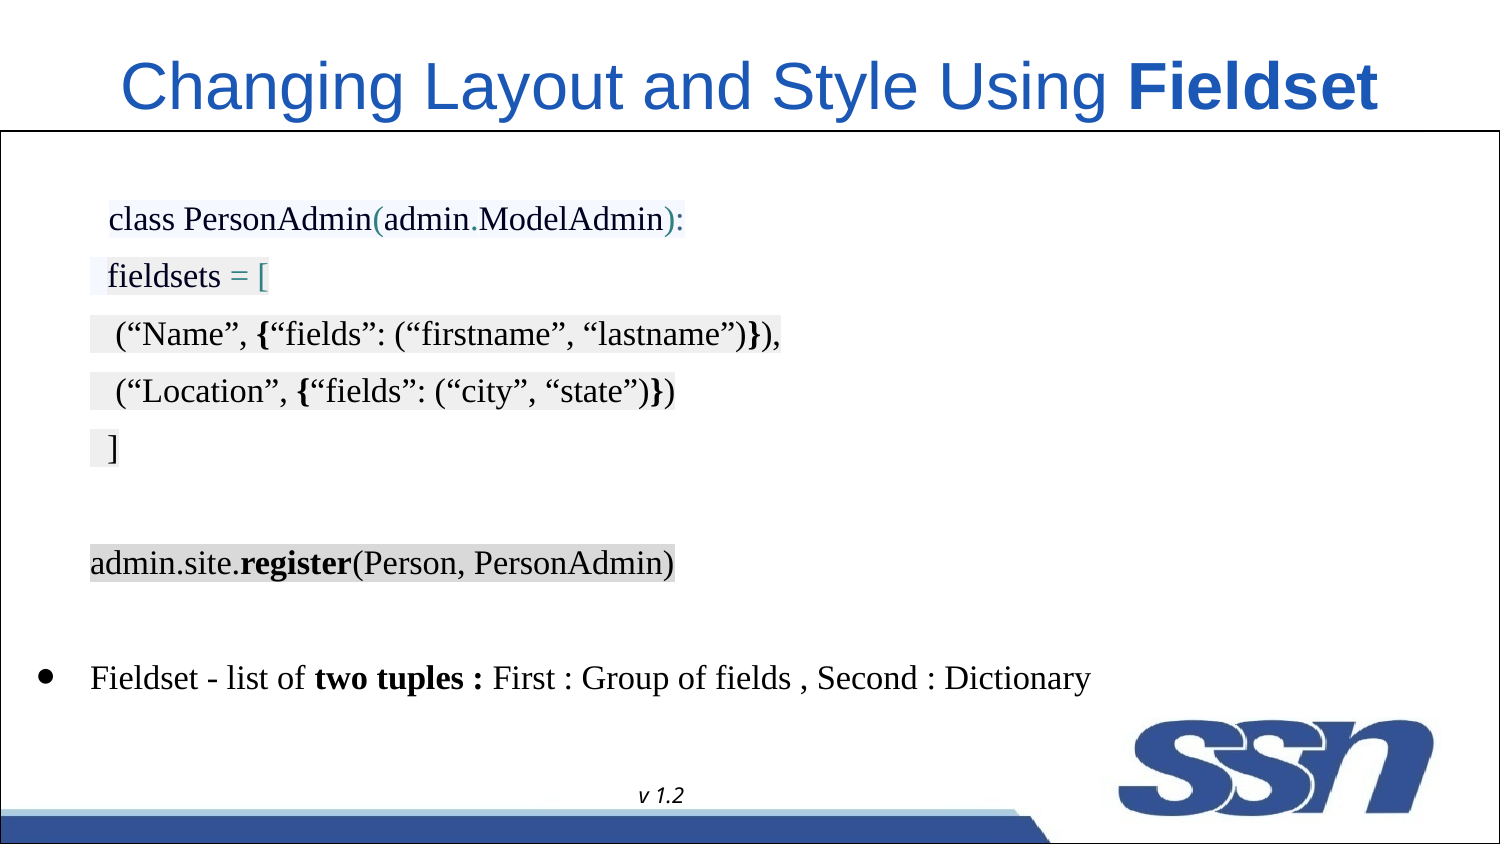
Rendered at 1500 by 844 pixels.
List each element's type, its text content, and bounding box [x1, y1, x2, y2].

list class PersonAdmin(admin.ModelAdmin): fieldsets = [ (“Name”, {“fields”: (“firstname”, “lastname”)}), (“Location”, {“fields”: (“city”, “state”)}) ] admin.site.register(Person, PersonAdmin) Fieldset - list of two tuples : First : Group of fields , Second : Dictionary [0, 131, 1500, 844]
title Changing Layout and Style Using Fieldset [75, 33, 1425, 131]
